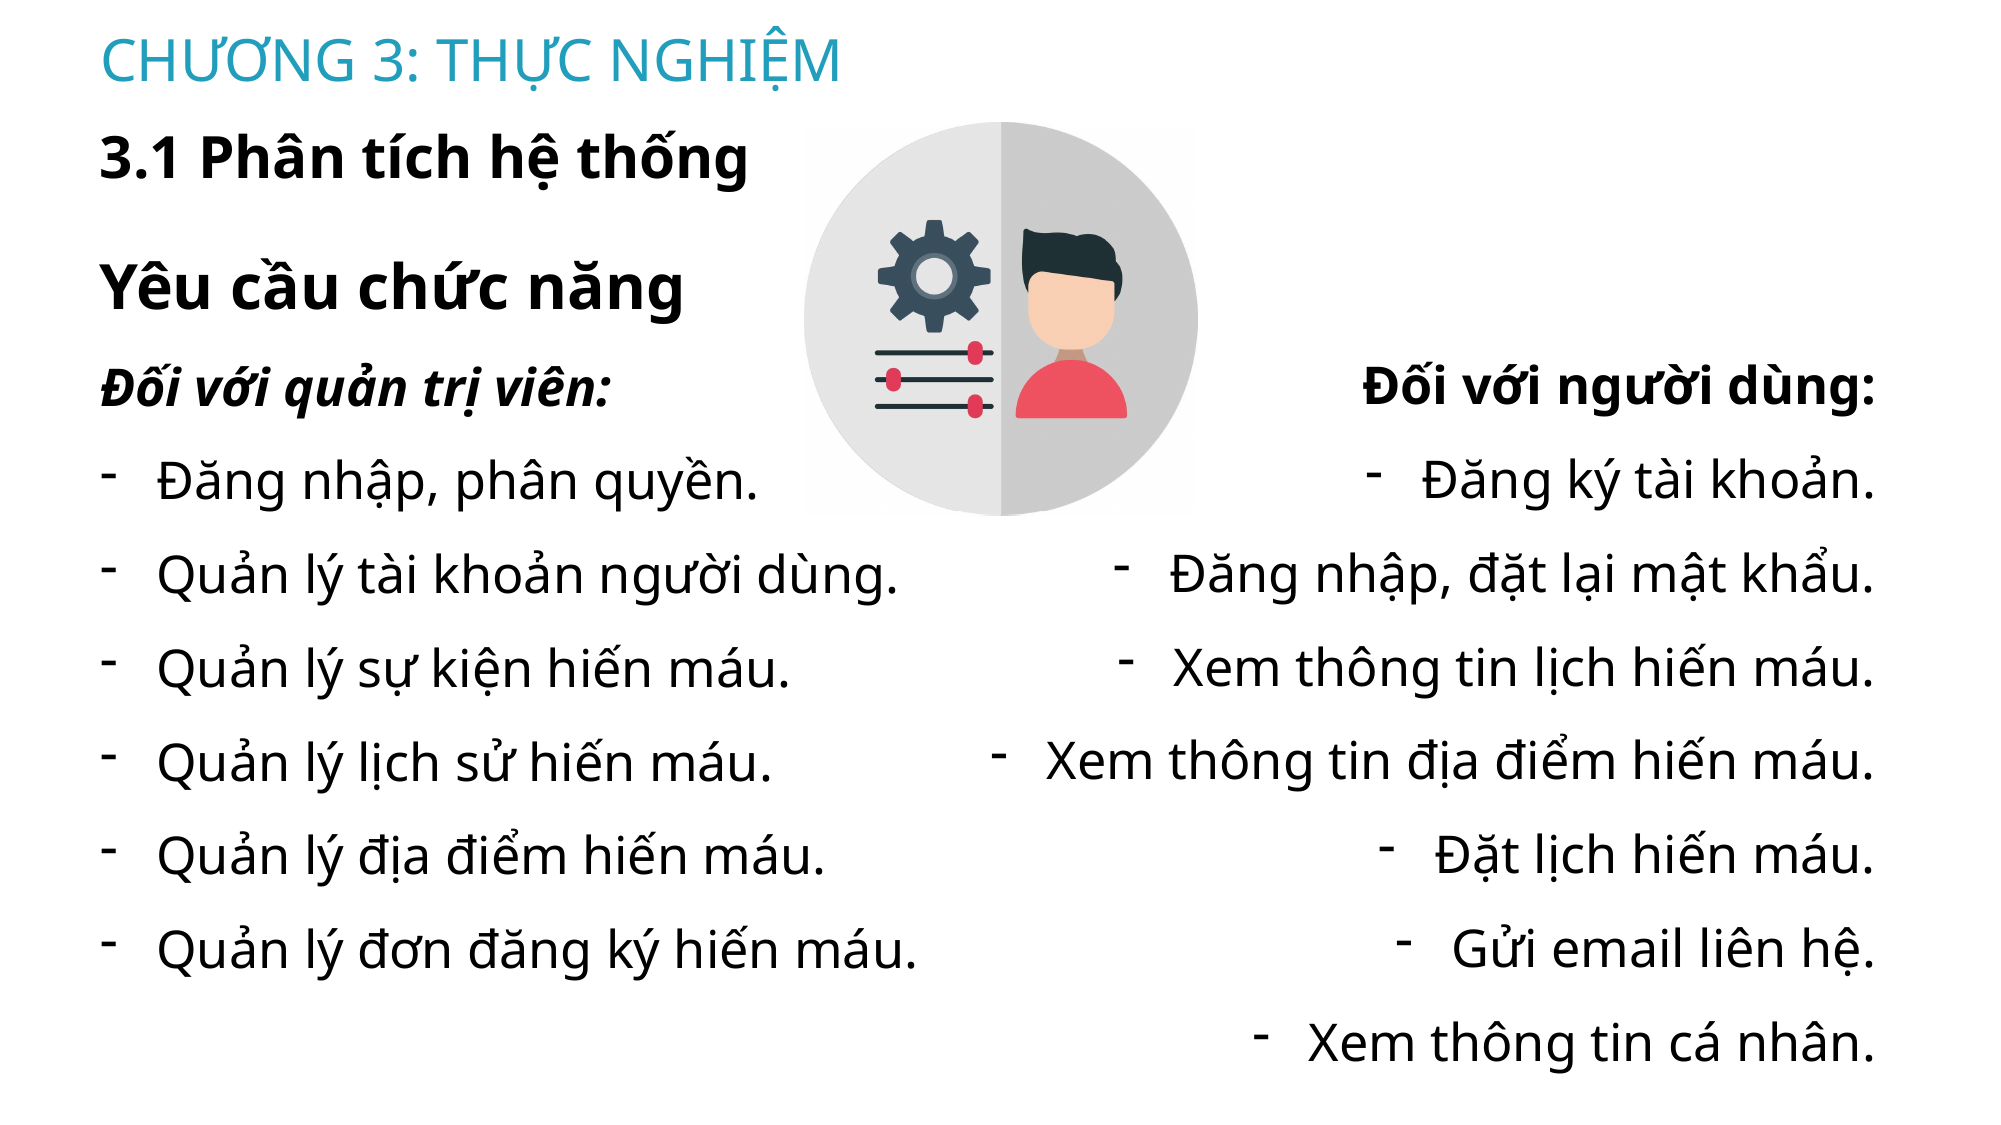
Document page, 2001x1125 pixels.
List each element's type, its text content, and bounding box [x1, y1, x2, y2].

text_box CHƯƠNG 3: THỰC NGHIỆM [85, 15, 999, 101]
text_box 3.1 Phân tích hệ thống [85, 112, 873, 198]
picture [803, 121, 1199, 517]
text_box Đối với người dùng: Đăng ký tài khoản. Đăng nhập, đặt lại mật khẩu. Xem thông tin lịch hiến máu. Xem thông tin địa điểm hiến máu. Đặt lịch hiến máu. Gửi email liên hệ. Xem thông tin cá nhân. [891, 314, 1892, 1079]
text_box Yêu cầu chức năng [85, 201, 803, 329]
text_box Đối với quản trị viên: Đăng nhập, phân quyền. Quản lý tài khoản người dùng. Quản lý sự kiện hiến máu. Quản lý lịch sử hiến máu. Quản lý địa điểm hiến máu. Quản lý đơn đăng ký hiến máu. [85, 329, 891, 987]
